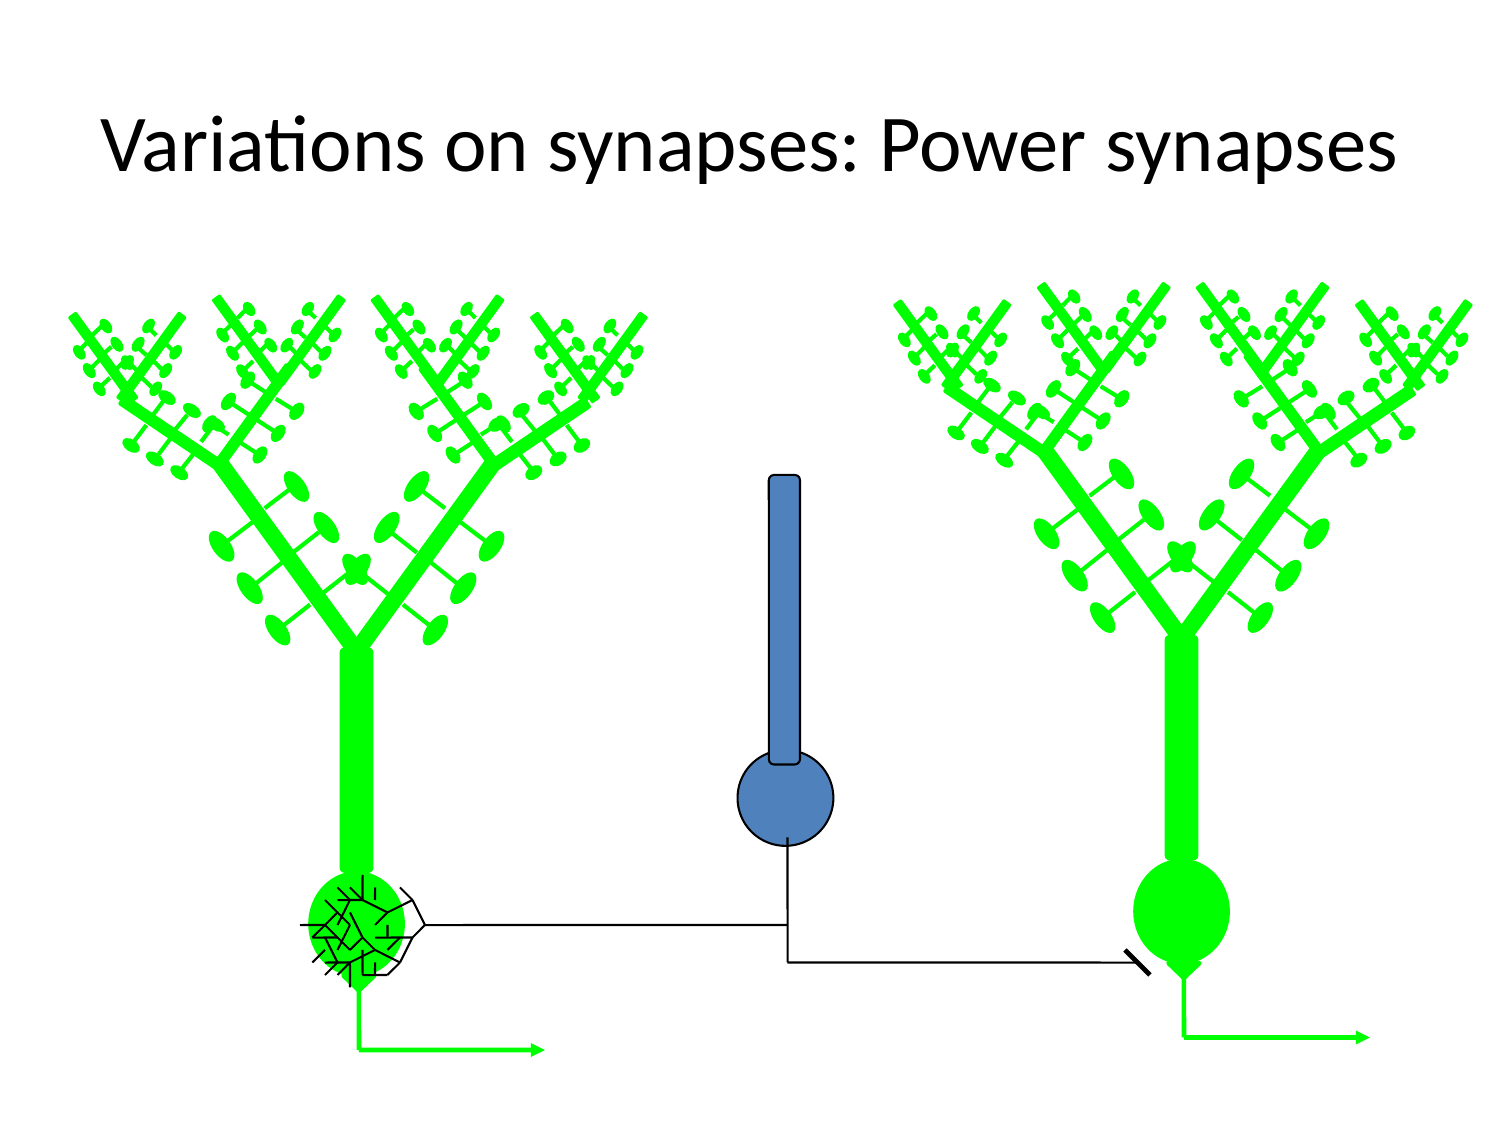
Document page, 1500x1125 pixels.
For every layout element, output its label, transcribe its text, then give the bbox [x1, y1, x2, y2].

title Variations on synapses: Power synapses [74, 44, 1426, 233]
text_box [74, 287, 642, 1051]
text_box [312, 874, 426, 951]
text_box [299, 912, 413, 988]
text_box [737, 474, 834, 846]
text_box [899, 274, 1467, 1038]
